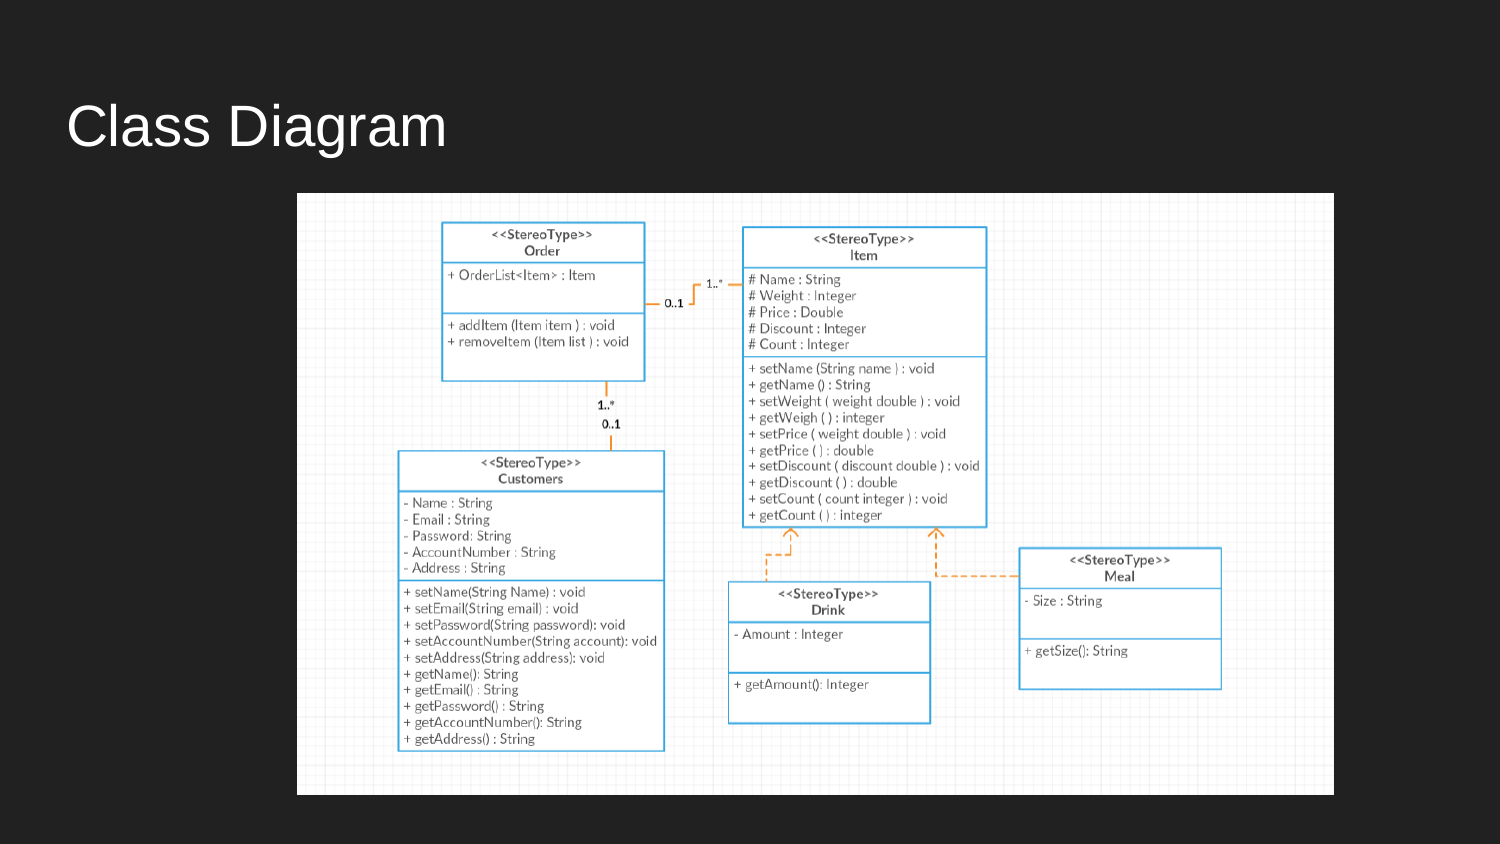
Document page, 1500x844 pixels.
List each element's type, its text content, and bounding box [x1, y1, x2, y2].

title Class Diagram [51, 72, 1449, 167]
picture [297, 193, 1334, 796]
